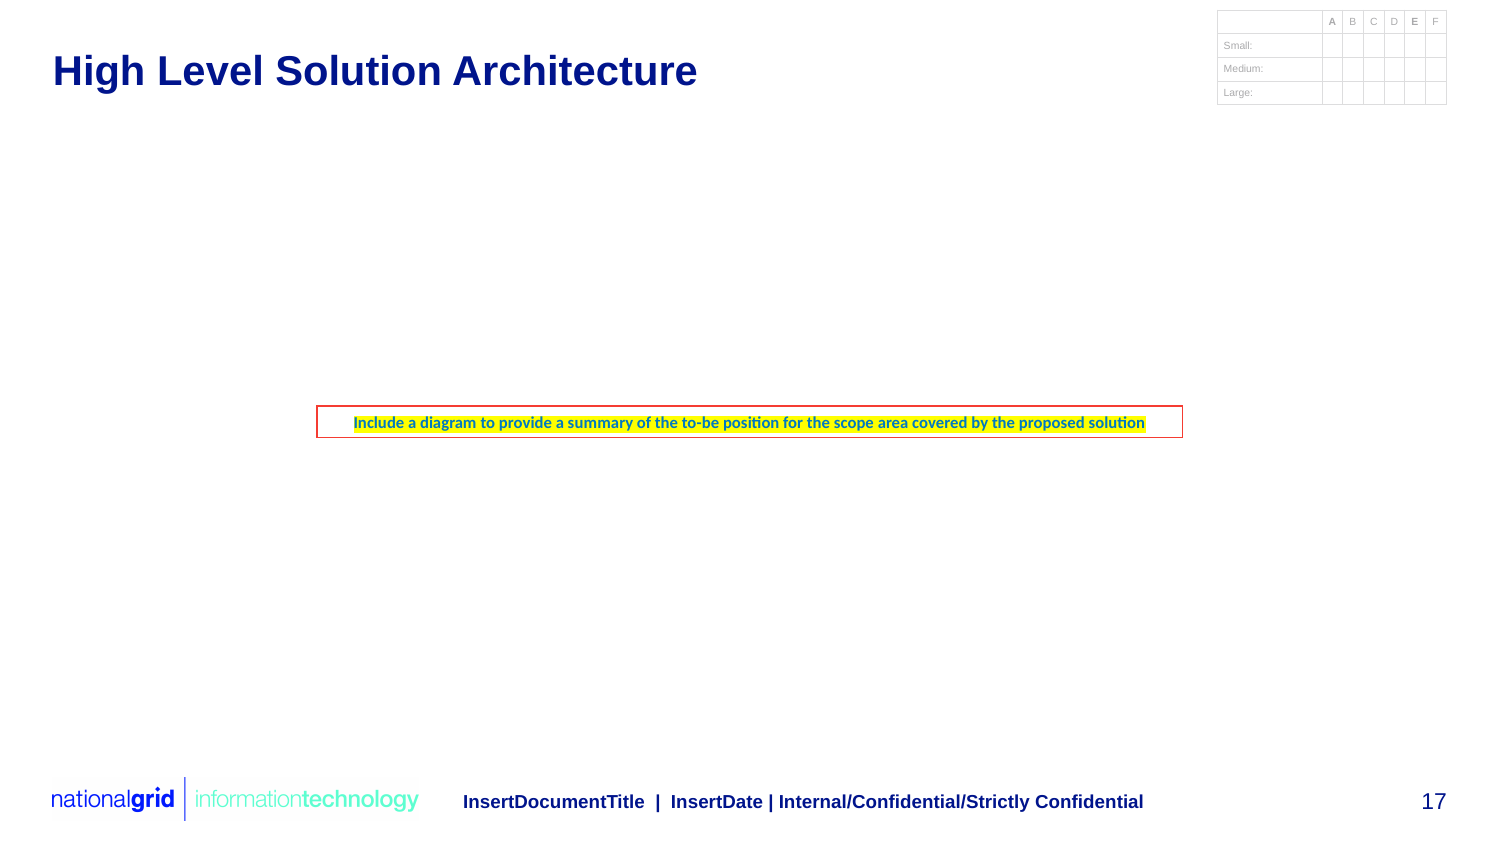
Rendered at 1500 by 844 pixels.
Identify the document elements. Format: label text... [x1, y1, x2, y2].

text_box Include a diagram to provide a summary of the to-be position for the scope area covered by the proposed solution [317, 405, 1183, 438]
picture [52, 777, 419, 821]
title High Level Solution Architecture [52, 43, 1115, 115]
footer InsertDocumentTitle | InsertDate | Internal/Confidential/Strictly Confidential [448, 782, 1398, 821]
